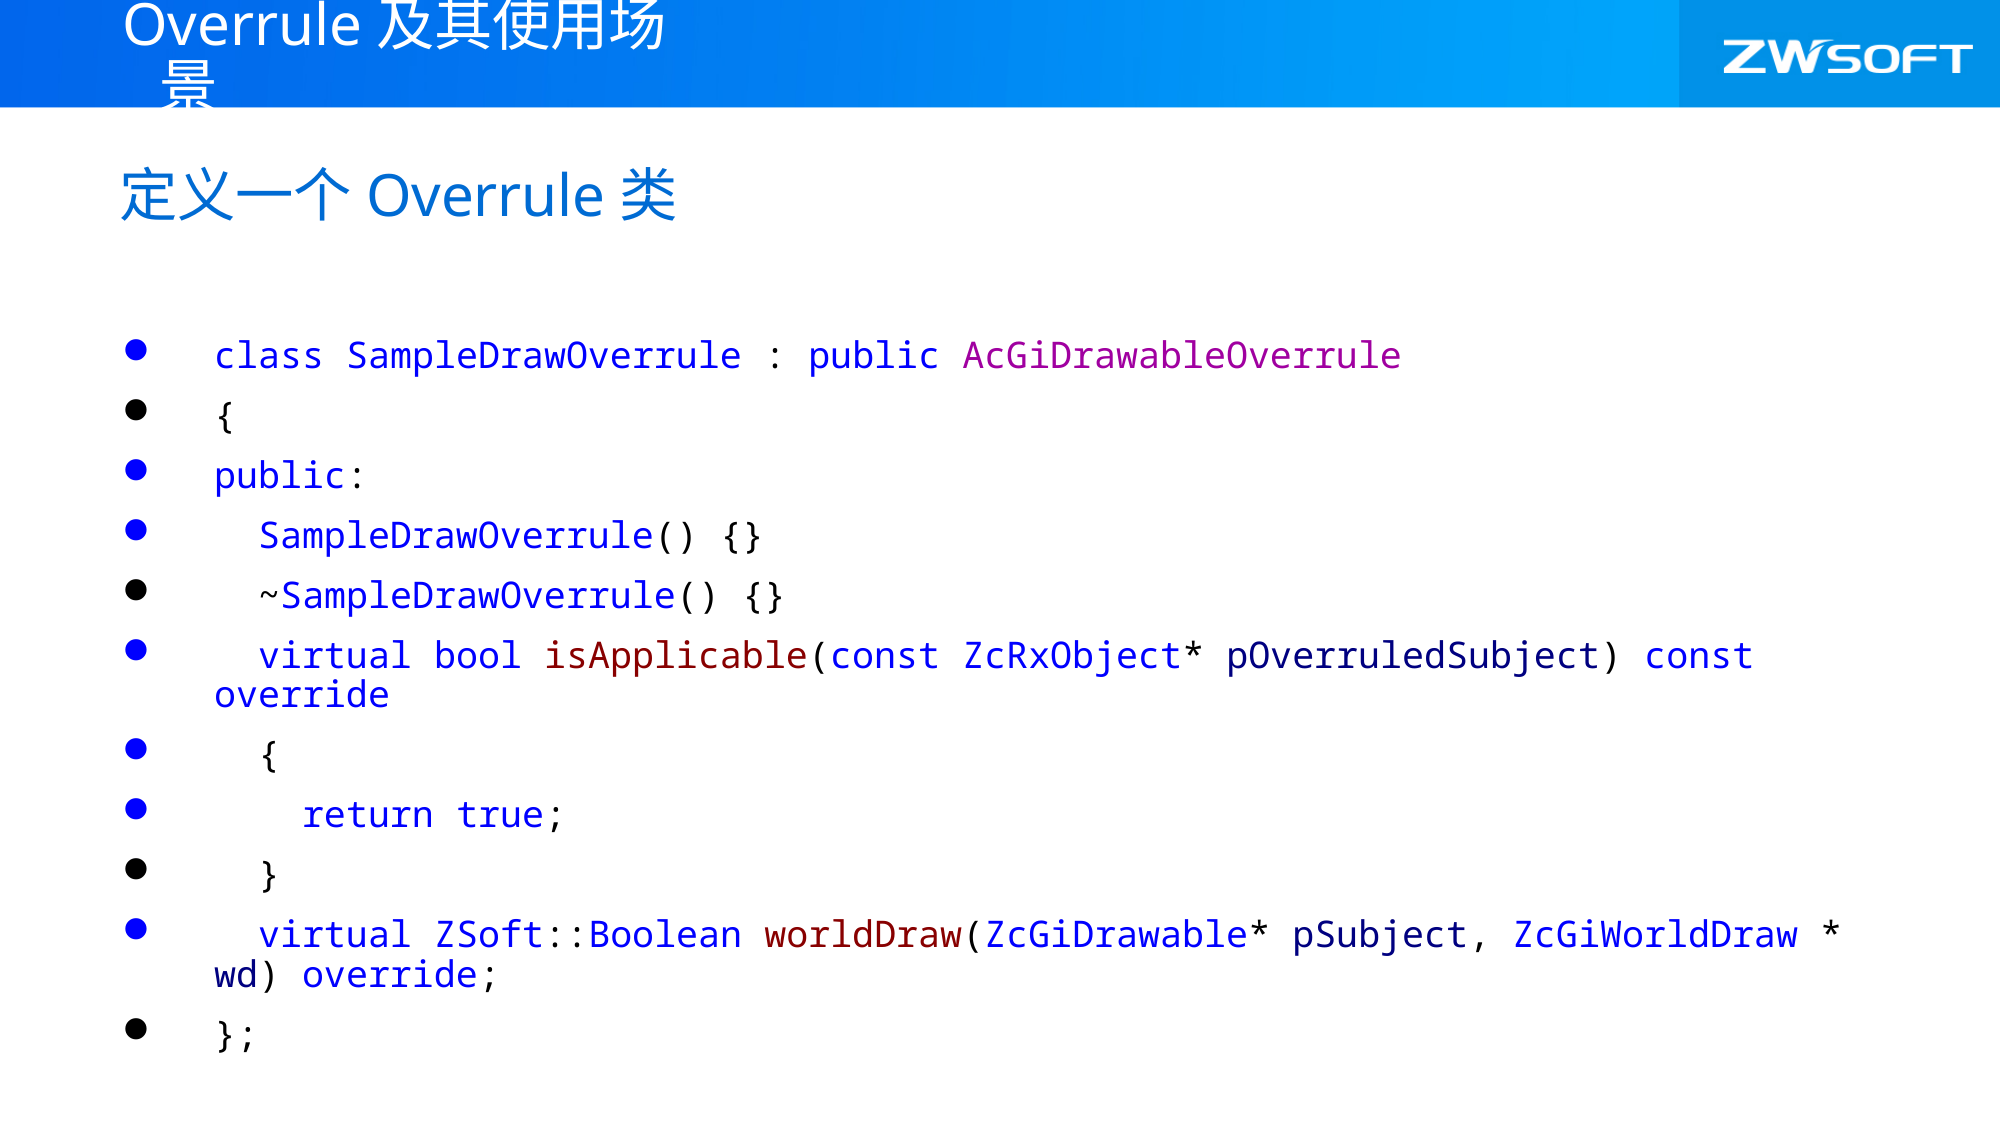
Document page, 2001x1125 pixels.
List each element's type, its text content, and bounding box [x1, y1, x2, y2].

list class SampleDrawOverrule : public AcGiDrawableOverrule { public: SampleDrawOverrule() {} ~SampleDrawOverrule() {} virtual bool isApplicable(const ZcRxObject* pOverruledSubject) const override { return true; } virtual ZSoft::Boolean worldDraw(ZcGiDrawable* pSubject, ZcGiWorldDraw * wd) override; }; [107, 329, 1929, 1070]
picture [0, 0, 2000, 1125]
list Overrule及其使用场景 [107, 18, 734, 97]
title 定义一个Overrule类 [104, 158, 1893, 238]
